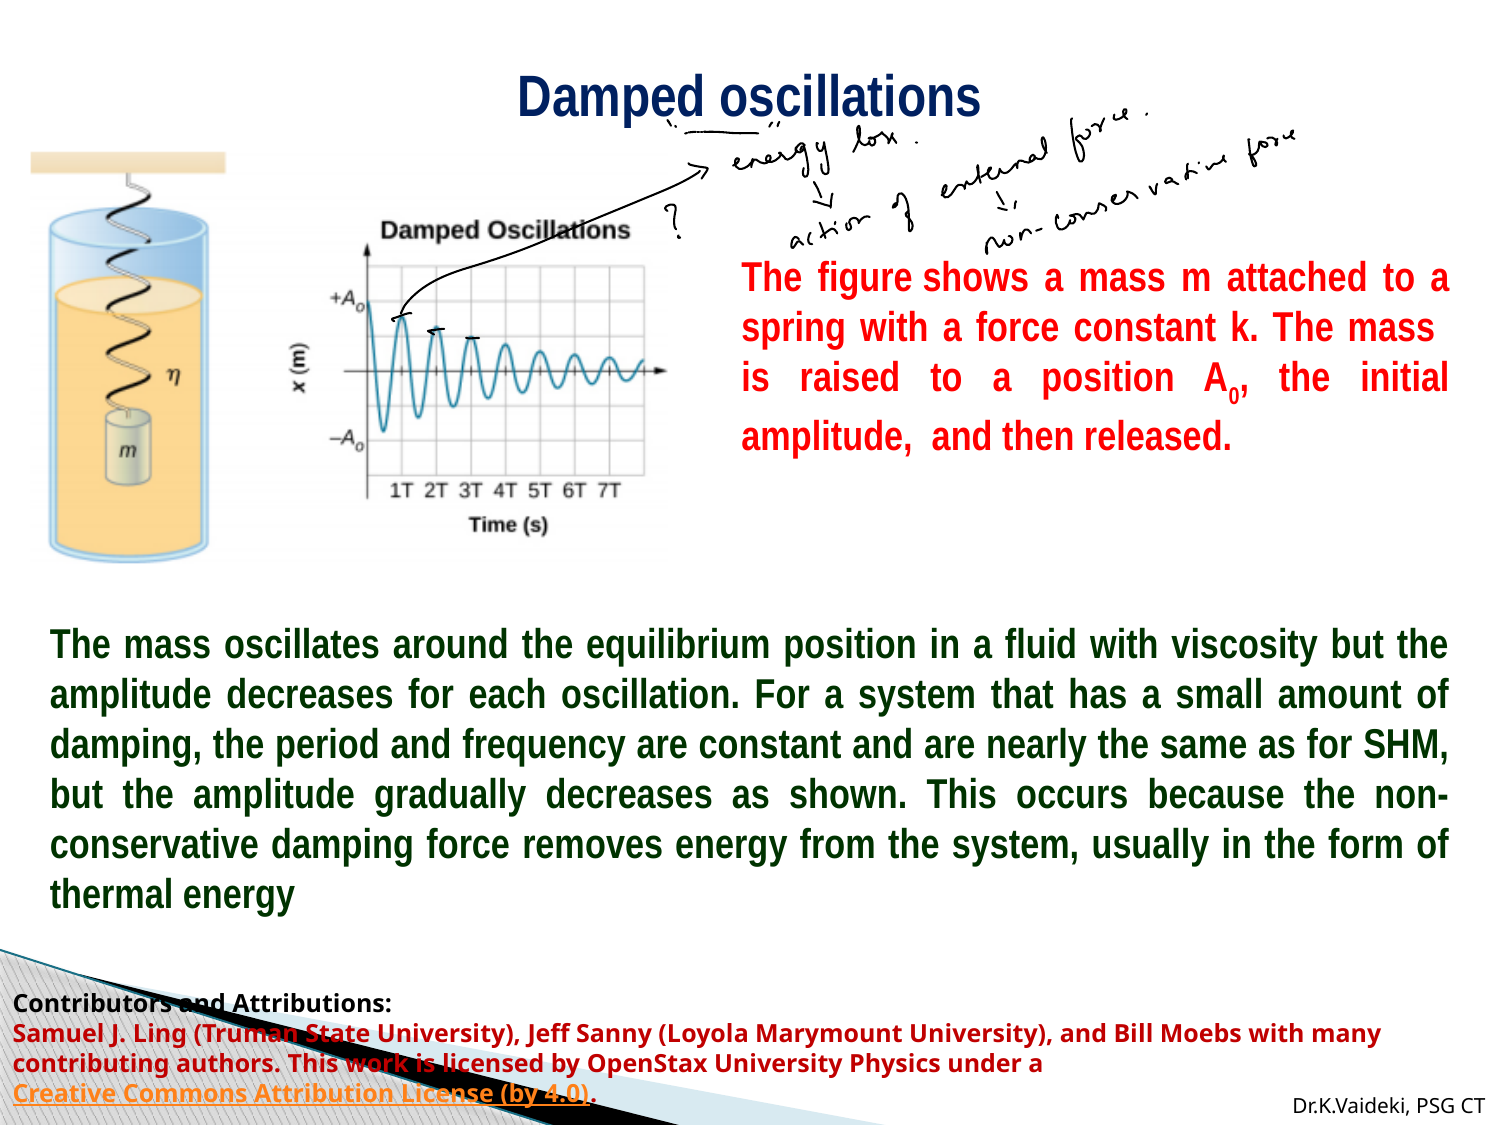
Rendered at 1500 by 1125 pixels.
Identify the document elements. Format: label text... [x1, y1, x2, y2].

title Damped oscillations [75, 45, 1425, 141]
footer Dr.K.Vaideki, PSG CT [1114, 1065, 1500, 1125]
text_box The figure shows a mass m attached to a spring with a force constant k. The mass is raised to a position A0, the initial amplitude, and then released. [726, 242, 1465, 467]
picture [0, 128, 680, 567]
text_box Contributors and Attributions: Samuel J. Ling (Truman State University), Jeff Sanny (Loyola Marymount University), and Bill Moebs with many contributing authors. This work is licensed by OpenStax University Physics under a Creative Commons Attribution License (by 4.0). [0, 980, 1498, 1119]
text_box The mass oscillates around the equilibrium position in a fluid with viscosity but the amplitude decreases for each oscillation. For a system that has a small amount of damping, the period and frequency are constant and are nearly the same as for SHM, but the amplitude gradually decreases as shown. This occurs because the non-conservative damping force removes energy from the system, usually in the form of thermal energy [35, 609, 1465, 925]
